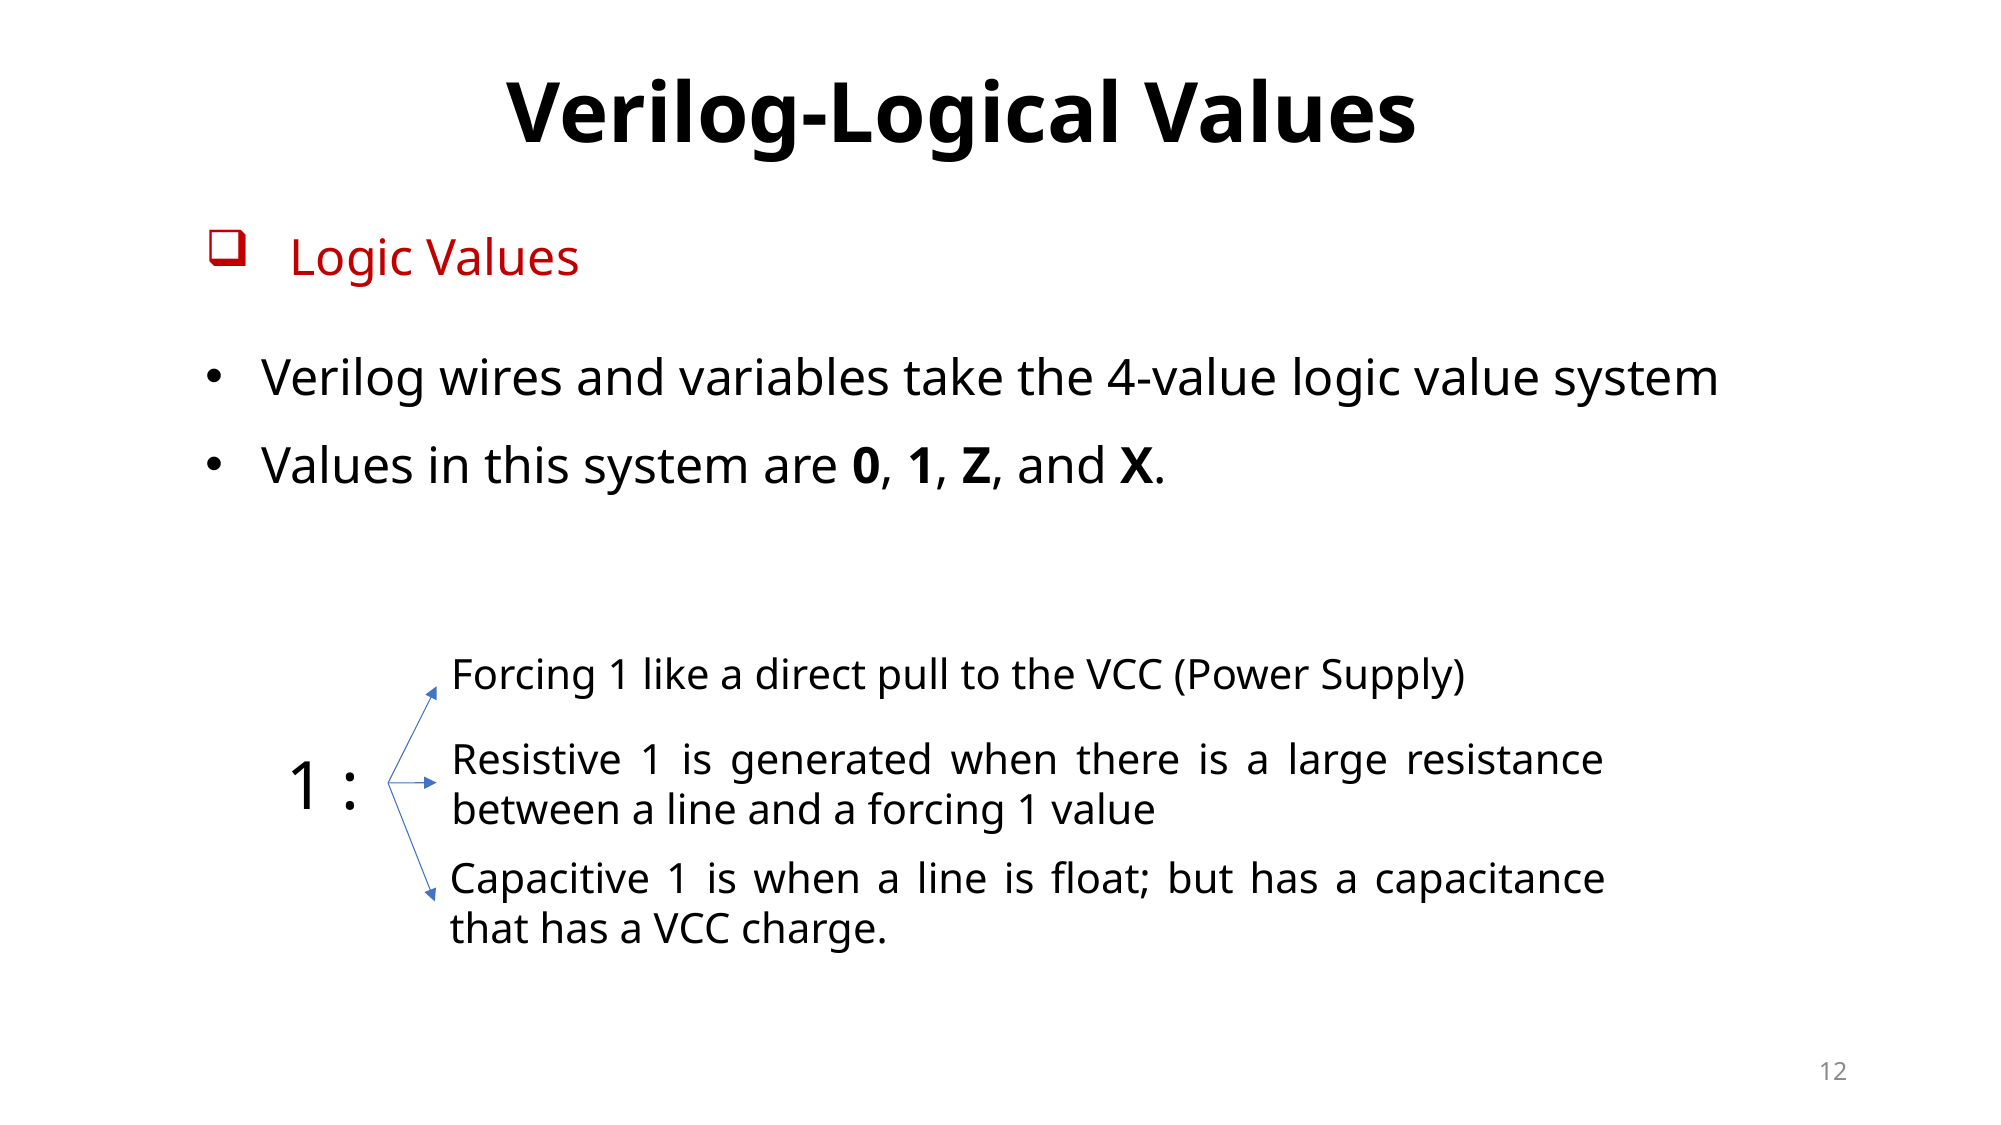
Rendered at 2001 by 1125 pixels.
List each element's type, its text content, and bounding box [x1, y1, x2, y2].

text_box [388, 783, 435, 903]
text_box 1 : [271, 735, 388, 831]
text_box Resistive 1 is generated when there is a large resistance between a line and a forcing 1 value [436, 725, 1620, 841]
text_box Capacitive 1 is when a line is float; but has a capacitance that has a VCC charge. [434, 843, 1622, 959]
text_box Verilog-Logical Values [20, 38, 1905, 192]
text_box Logic Values [190, 192, 1539, 338]
text_box Verilog wires and variables take the 4-value logic value system Values in this system are 0, 1, Z, and X. [190, 338, 1944, 601]
slide_number 12 [1412, 1042, 1863, 1103]
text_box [388, 686, 437, 783]
text_box Forcing 1 like a direct pull to the VCC (Power Supply) [436, 640, 1622, 733]
